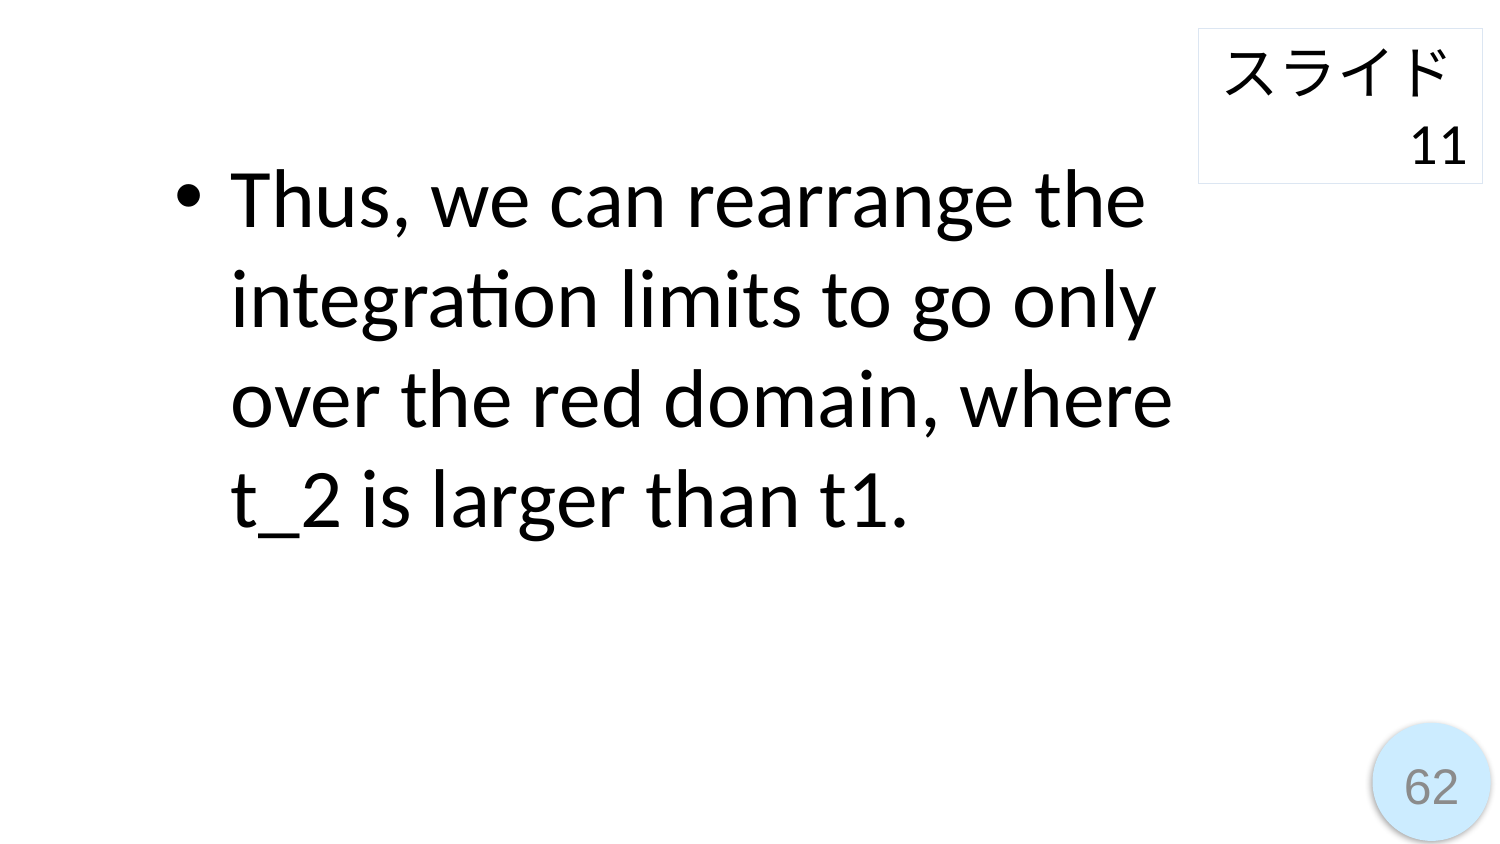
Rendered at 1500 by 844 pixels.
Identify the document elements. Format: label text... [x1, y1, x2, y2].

list Thus, we can rearrange the integration limits to go only over the red domain, where t_2 is larger than t1. [159, 136, 1235, 788]
text_box スライド11 [1198, 28, 1483, 184]
slide_number 62 [1372, 762, 1491, 807]
